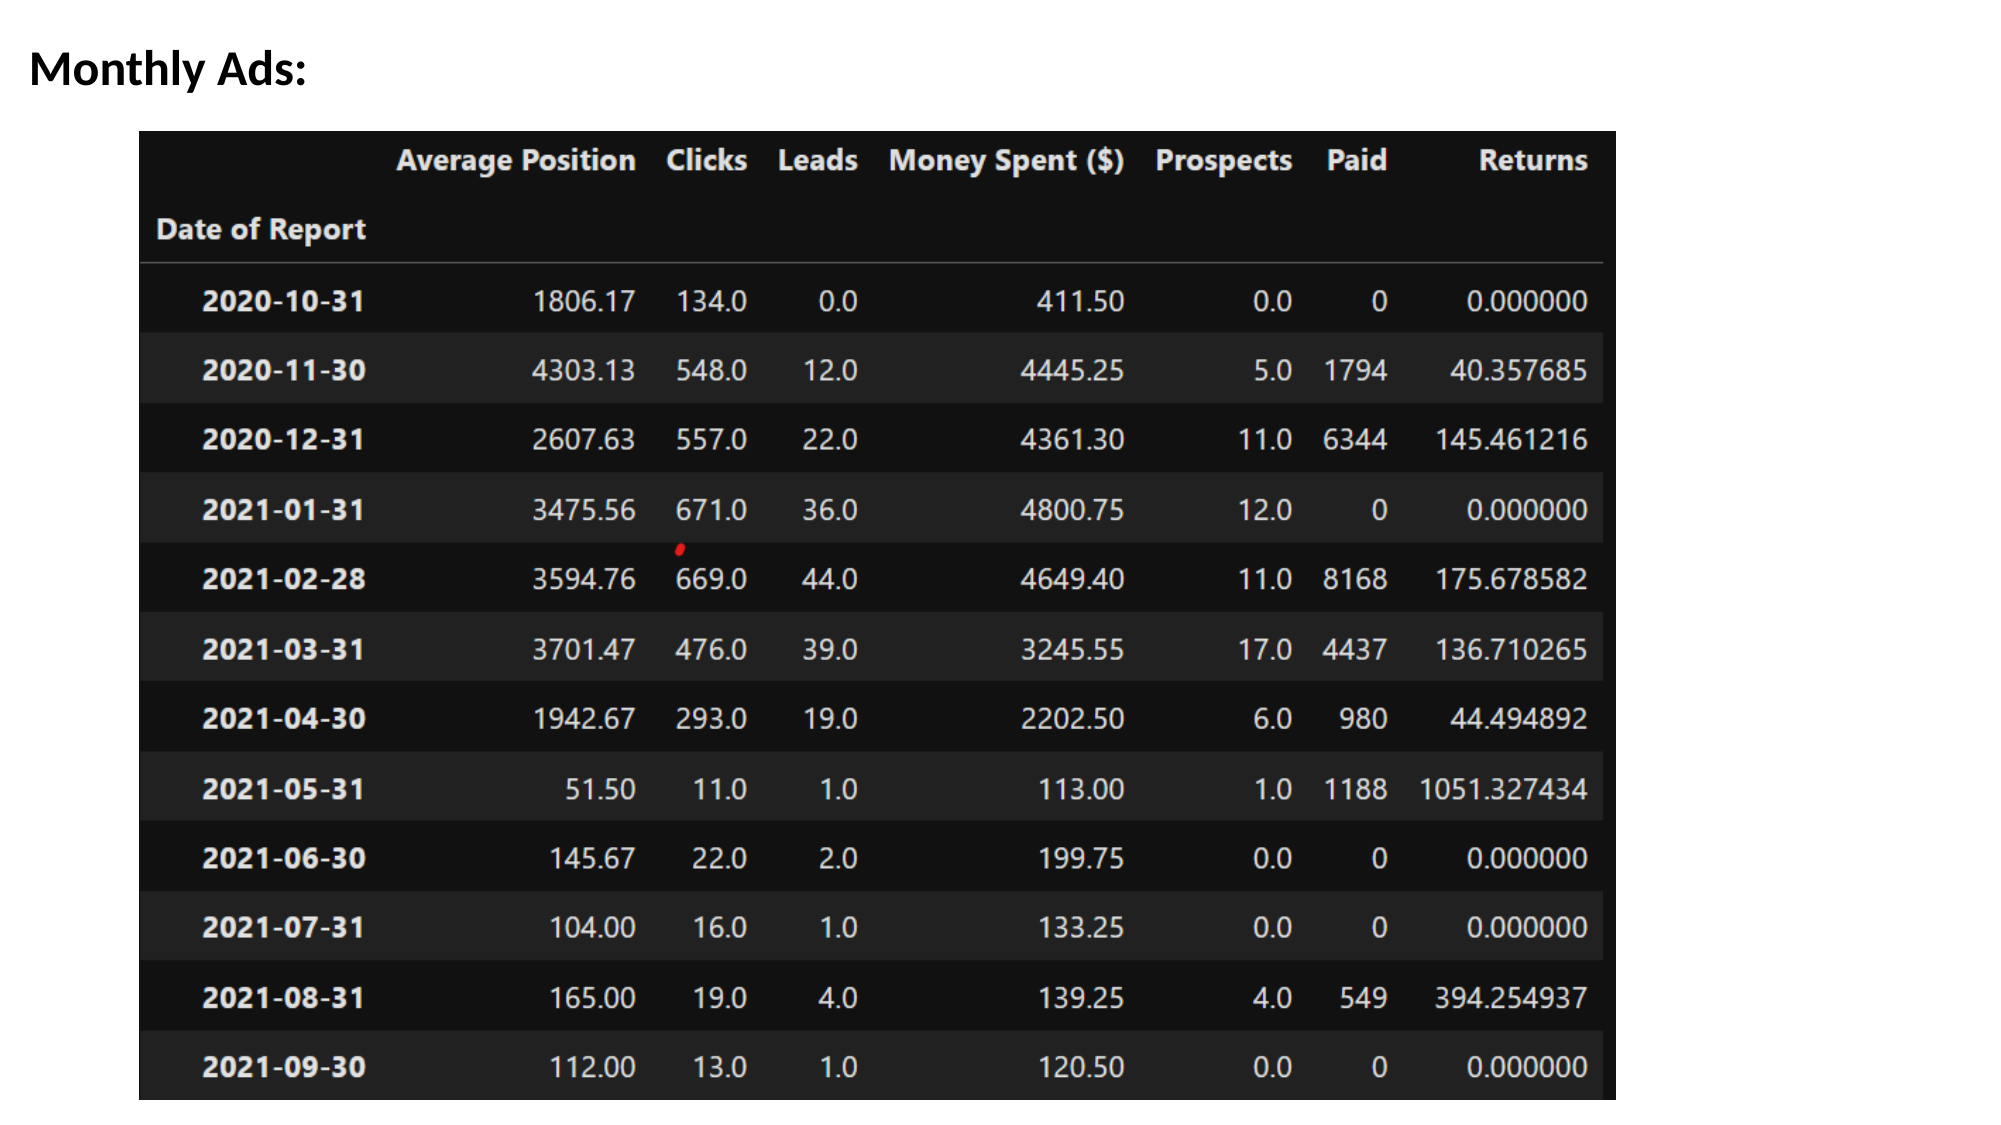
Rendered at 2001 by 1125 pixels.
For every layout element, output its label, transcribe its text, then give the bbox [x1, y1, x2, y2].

text_box Monthly Ads: [14, 28, 738, 104]
picture [139, 131, 1616, 1100]
